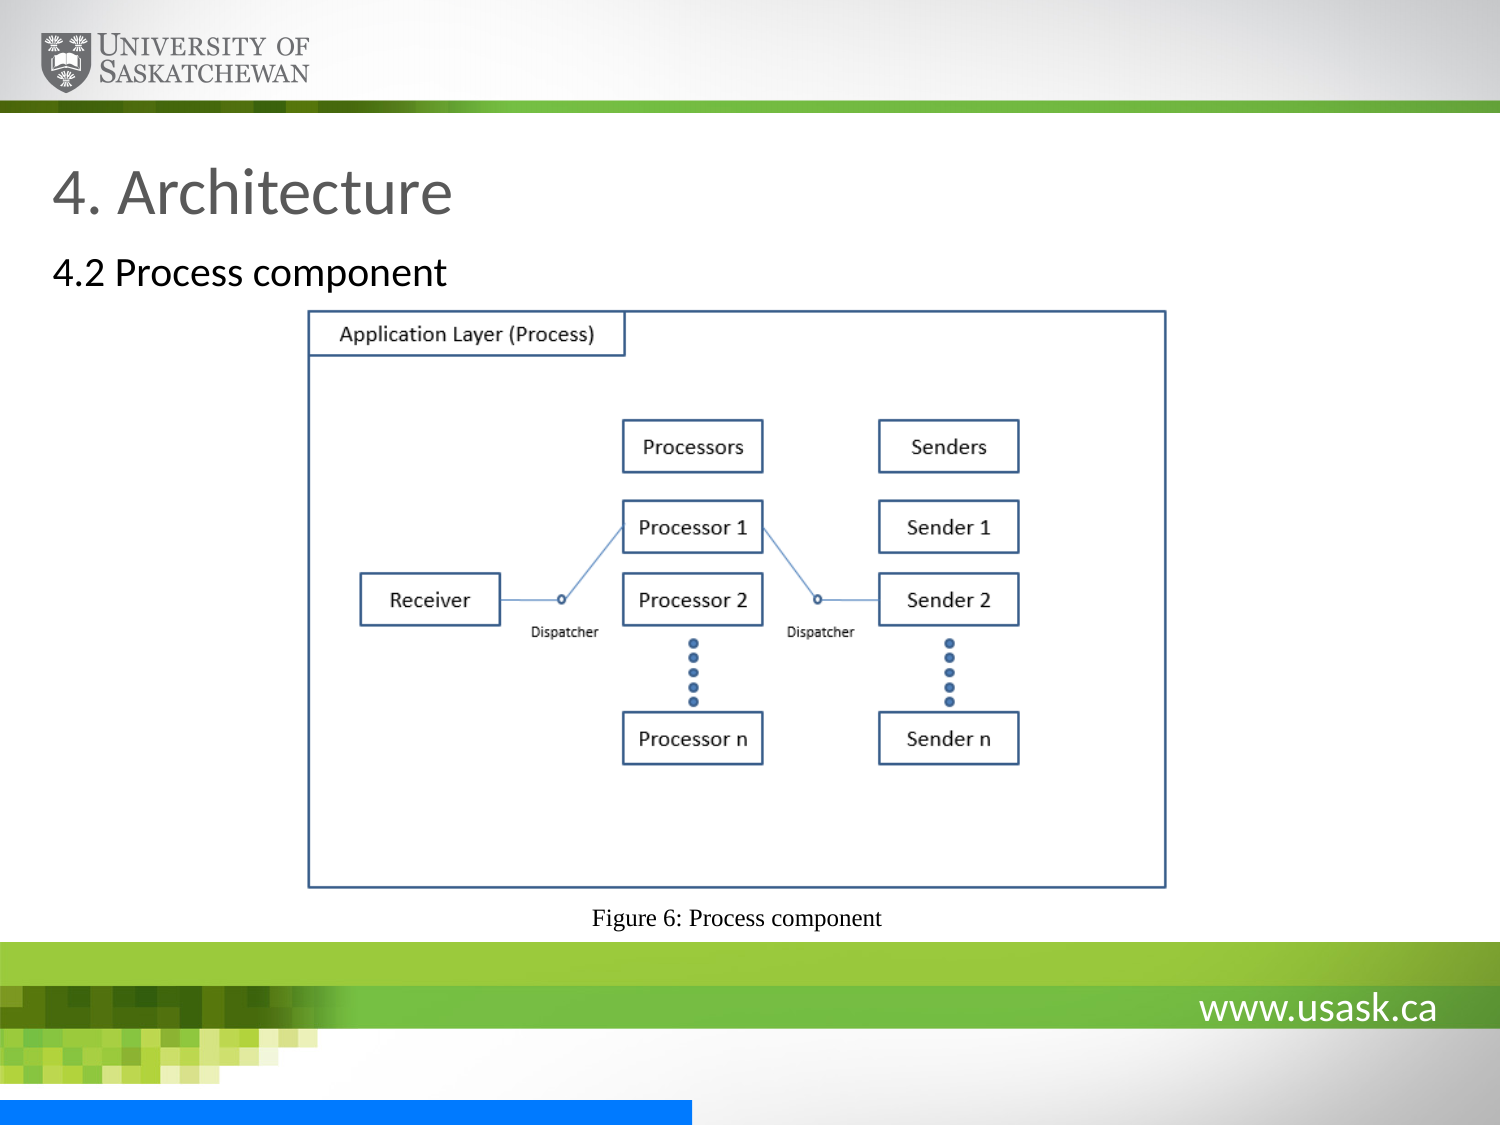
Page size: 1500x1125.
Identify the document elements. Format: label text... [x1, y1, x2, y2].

picture [305, 304, 1173, 895]
list 4.2 Process component [37, 237, 1441, 975]
picture [0, 0, 1500, 113]
title 4. Architecture [37, 137, 1441, 237]
picture [0, 942, 1500, 1125]
text_box Figure 6: Process component [577, 902, 898, 939]
text_box [0, 1100, 693, 1125]
